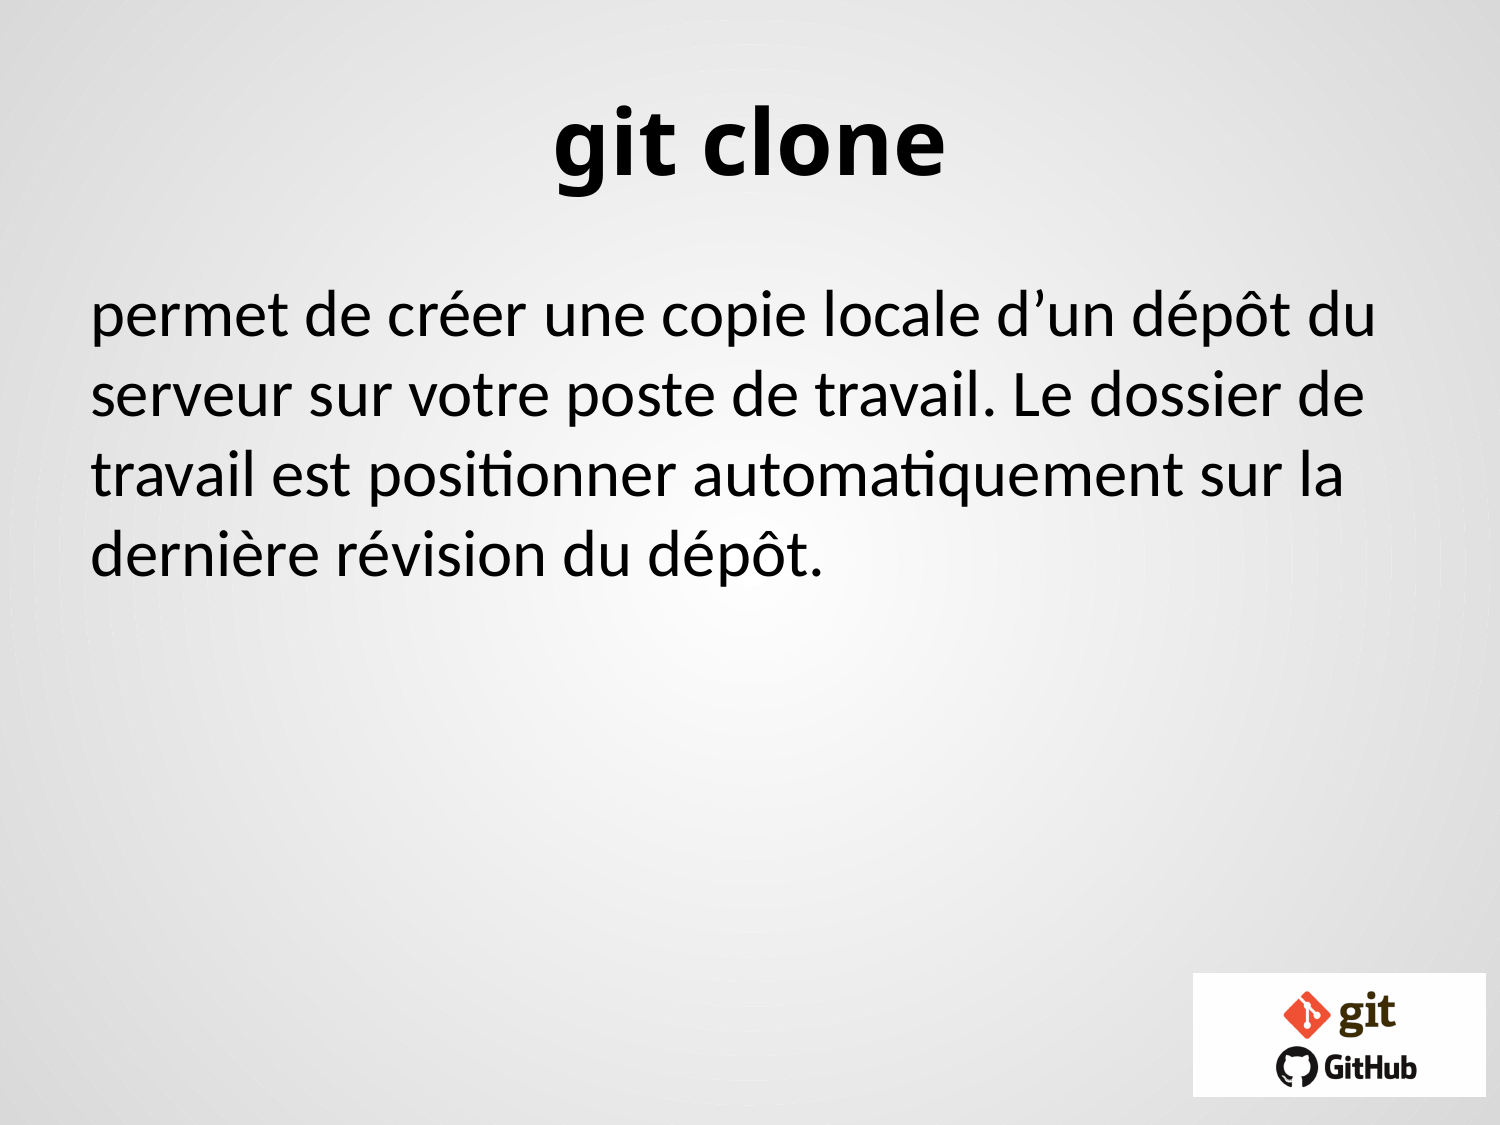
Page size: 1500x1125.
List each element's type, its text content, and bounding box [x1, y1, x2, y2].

picture [1193, 973, 1486, 1097]
title git clone [75, 45, 1425, 233]
list permet de créer une copie locale d’un dépôt du serveur sur votre poste de travail. Le dossier de travail est positionner automatiquement sur la dernière révision du dépôt. [75, 262, 1425, 946]
